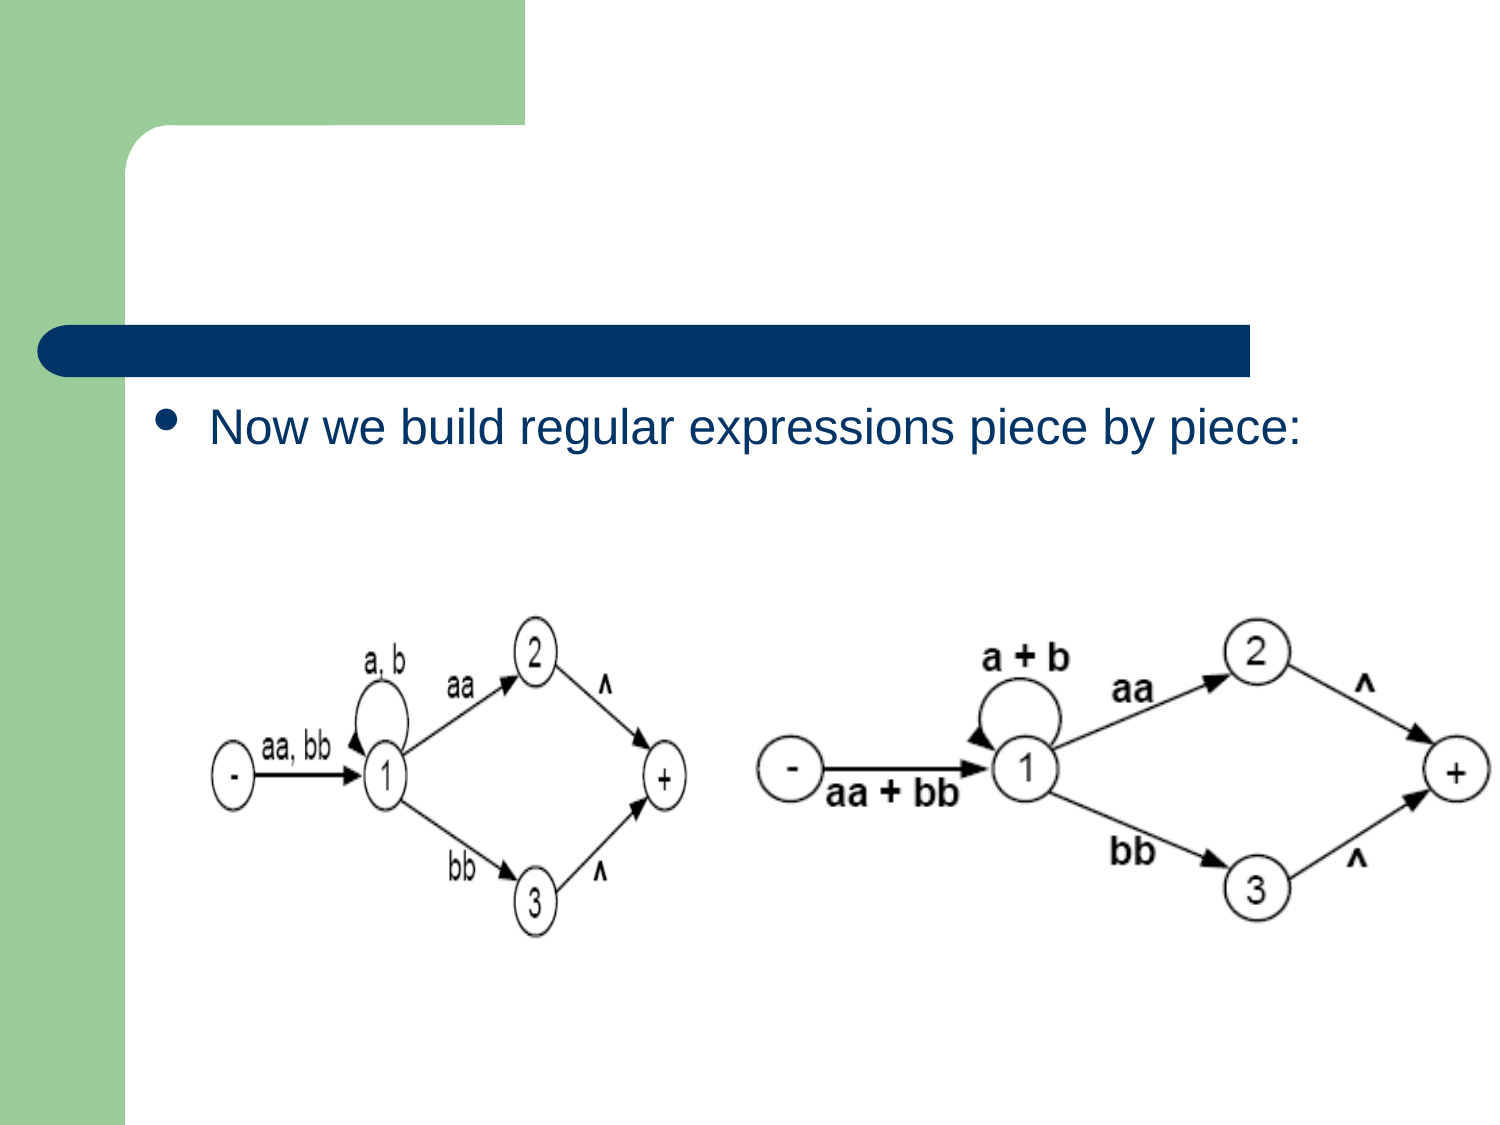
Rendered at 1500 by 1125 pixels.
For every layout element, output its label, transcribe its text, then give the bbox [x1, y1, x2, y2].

picture [200, 604, 689, 943]
picture [749, 605, 1500, 930]
list Now we build regular expressions piece by piece: [137, 387, 1400, 999]
